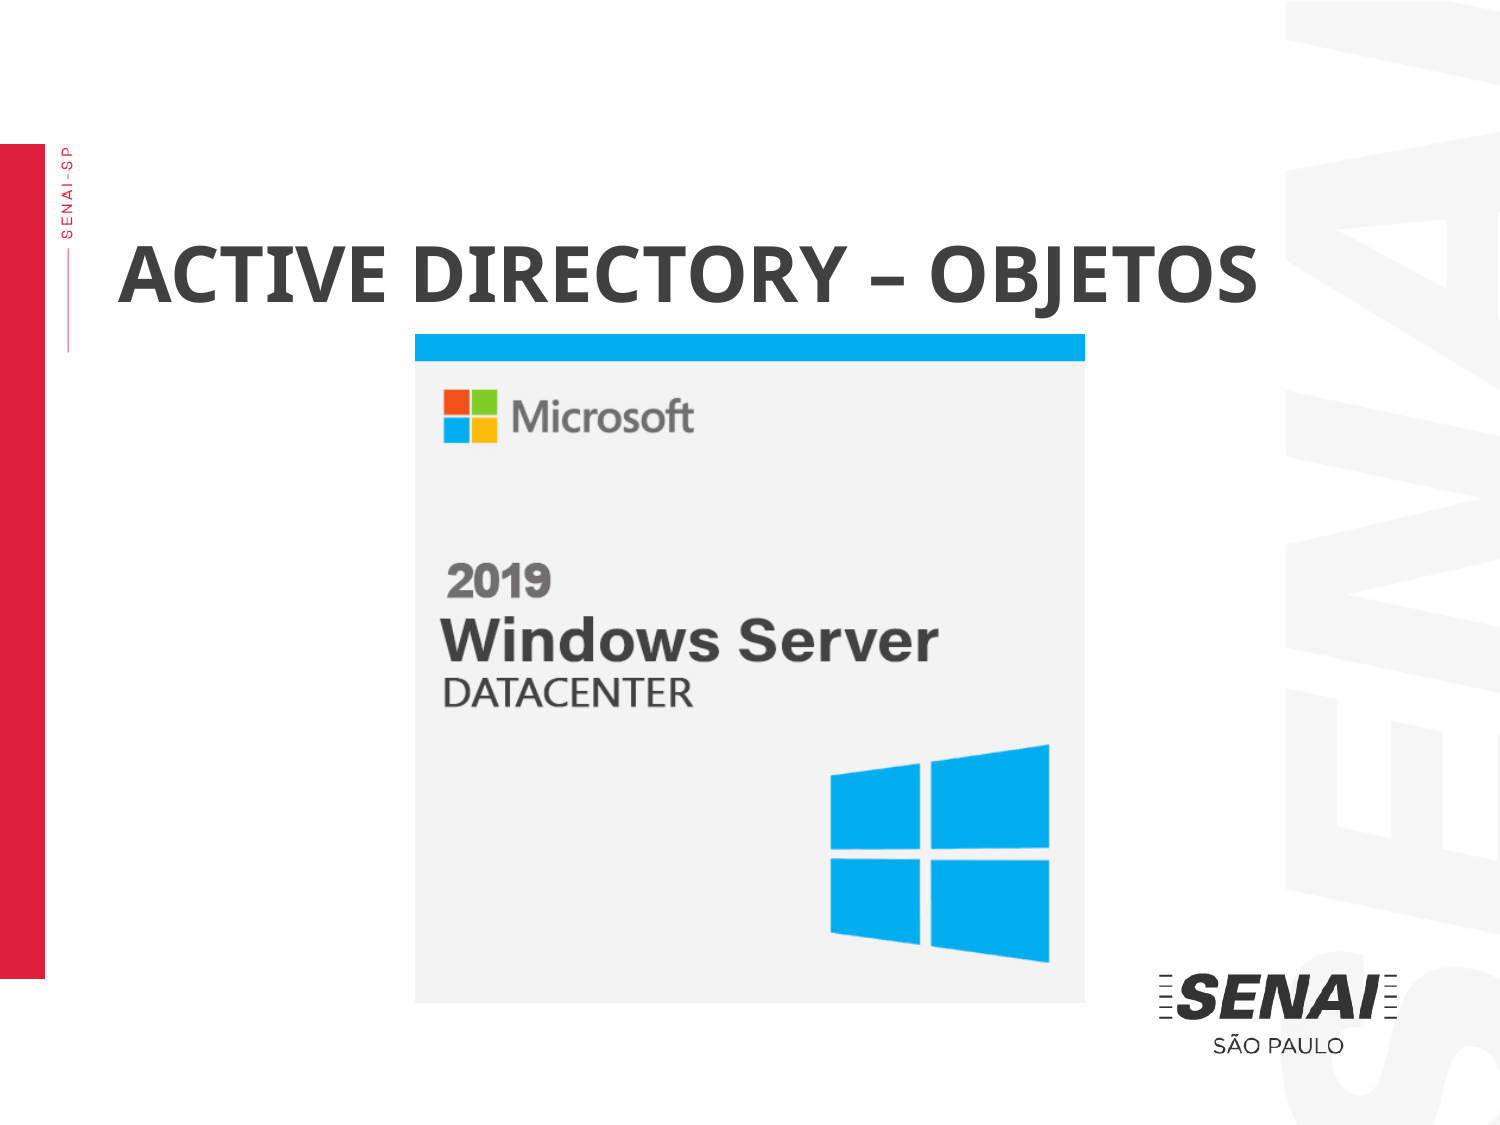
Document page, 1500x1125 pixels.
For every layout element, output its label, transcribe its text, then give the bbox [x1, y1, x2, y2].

picture [0, 0, 1500, 1125]
list ACTIVE DIRECTORY – OBJETOS [103, 218, 1280, 335]
